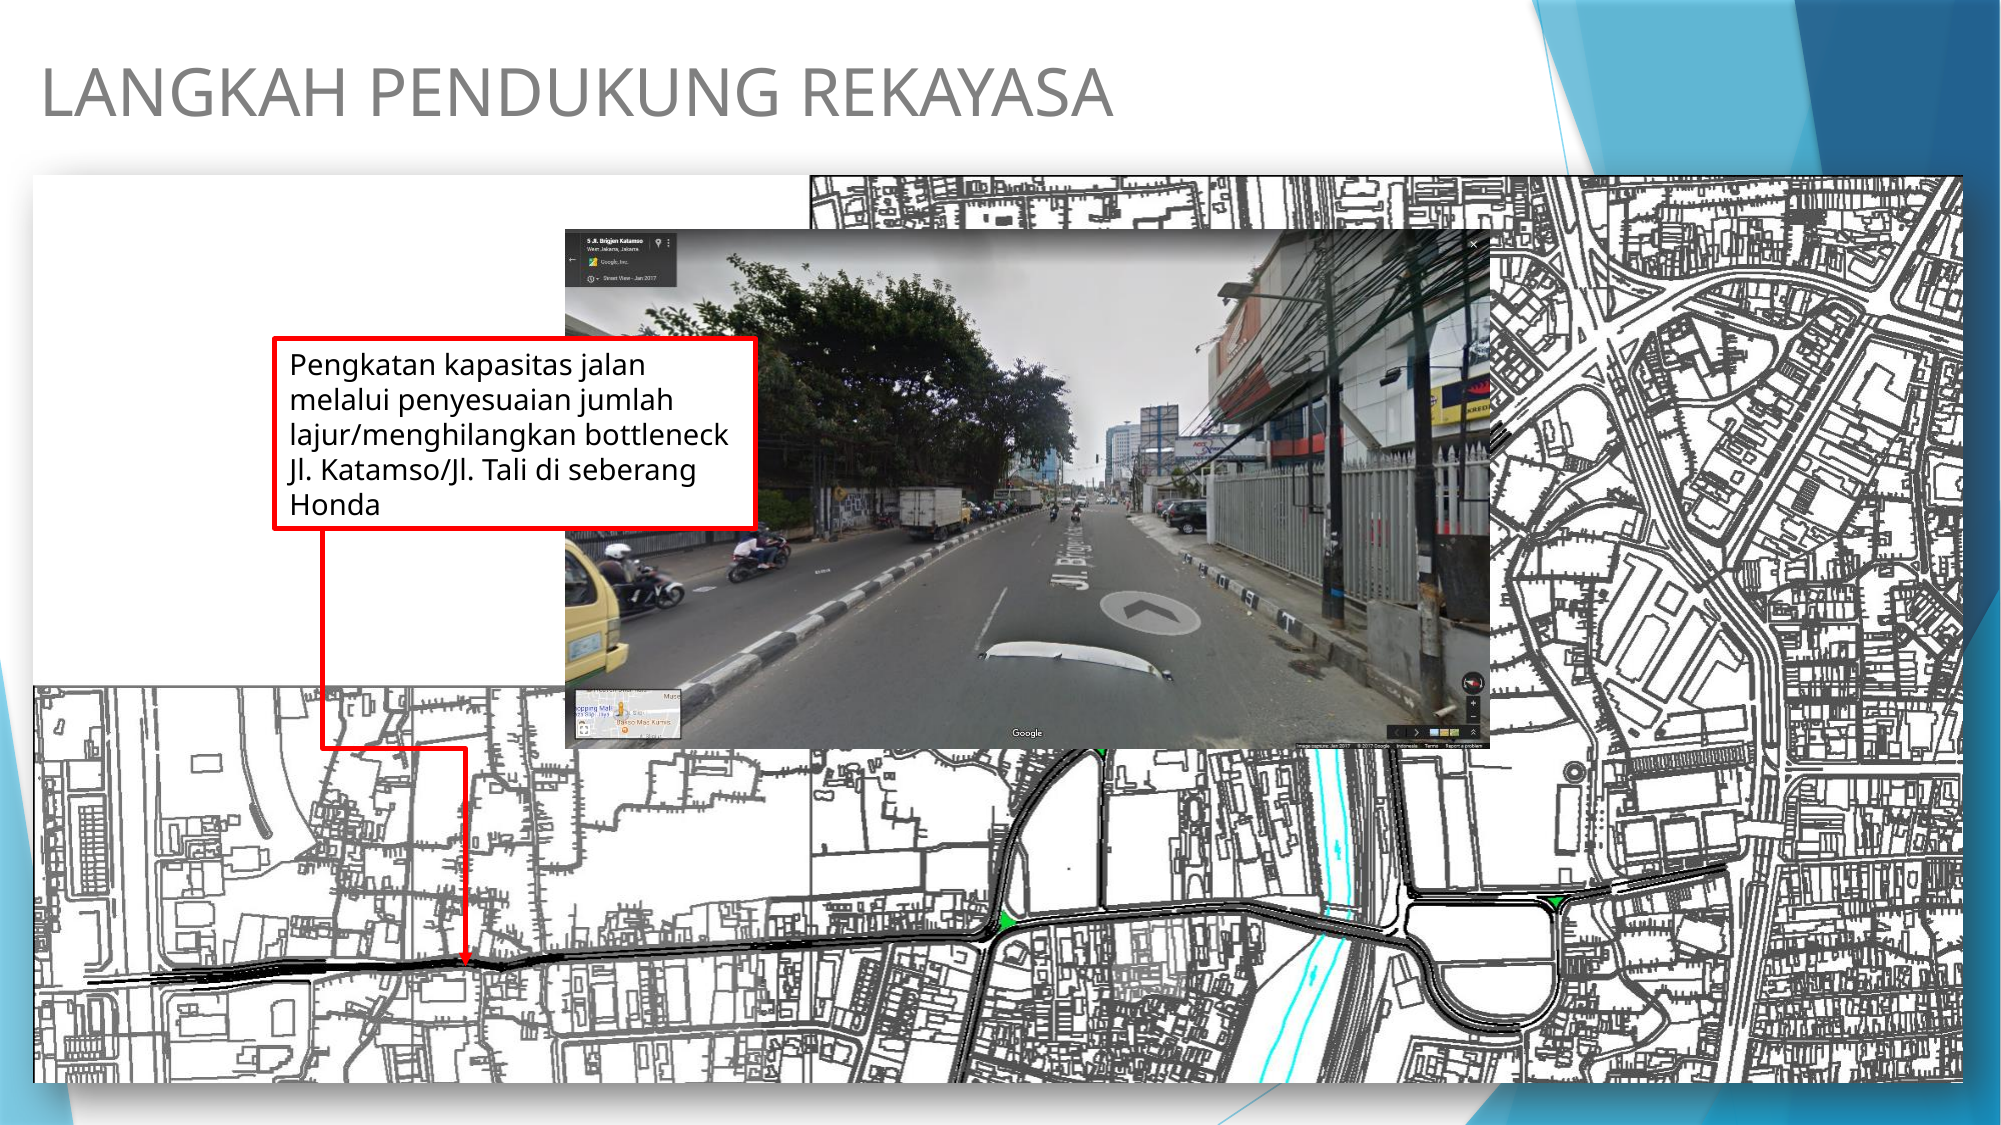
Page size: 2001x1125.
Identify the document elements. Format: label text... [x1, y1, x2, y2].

picture [33, 174, 1963, 1084]
text_box LANGKAH PENDUKUNG REKAYASA [24, 42, 1894, 126]
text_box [175, 676, 613, 821]
